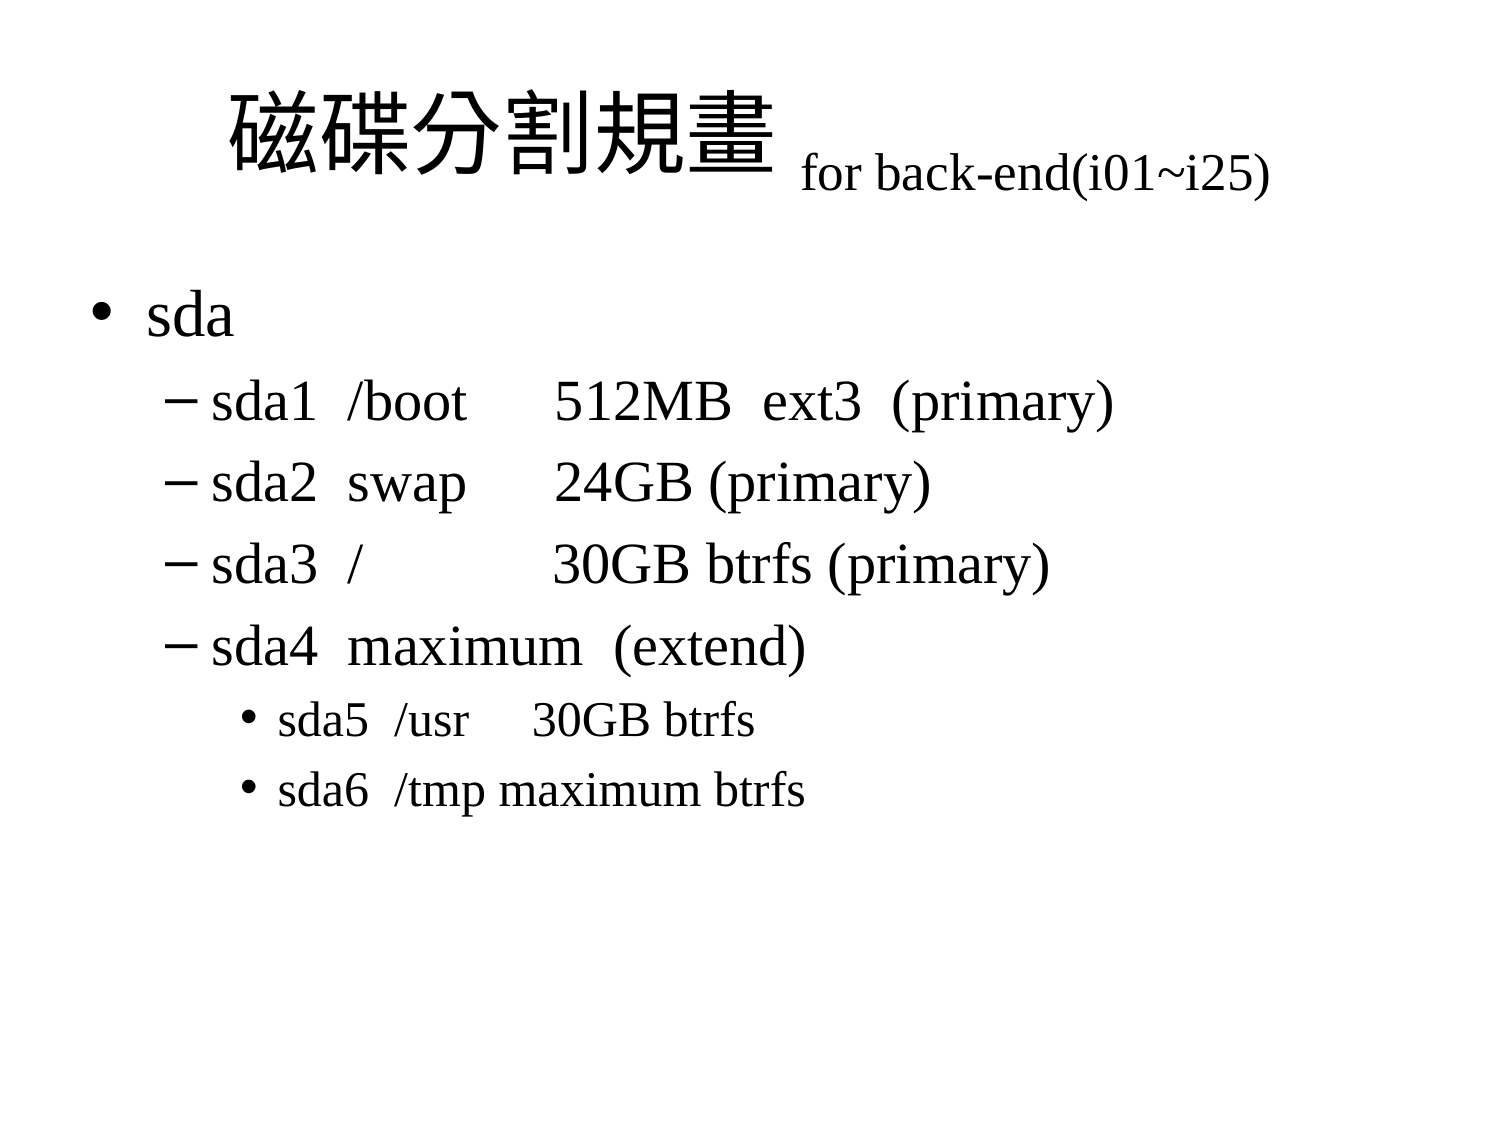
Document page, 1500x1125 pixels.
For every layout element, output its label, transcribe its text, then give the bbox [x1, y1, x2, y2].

title 磁碟分割規畫for back-end(i01~i25) [75, 45, 1425, 233]
list sda sda1 /boot 512MB ext3 (primary) sda2 swap 24GB (primary) sda3 / 30GB btrfs (primary) sda4 maximum (extend) sda5 /usr 30GB btrfs sda6 /tmp maximum btrfs [75, 262, 1425, 1005]
